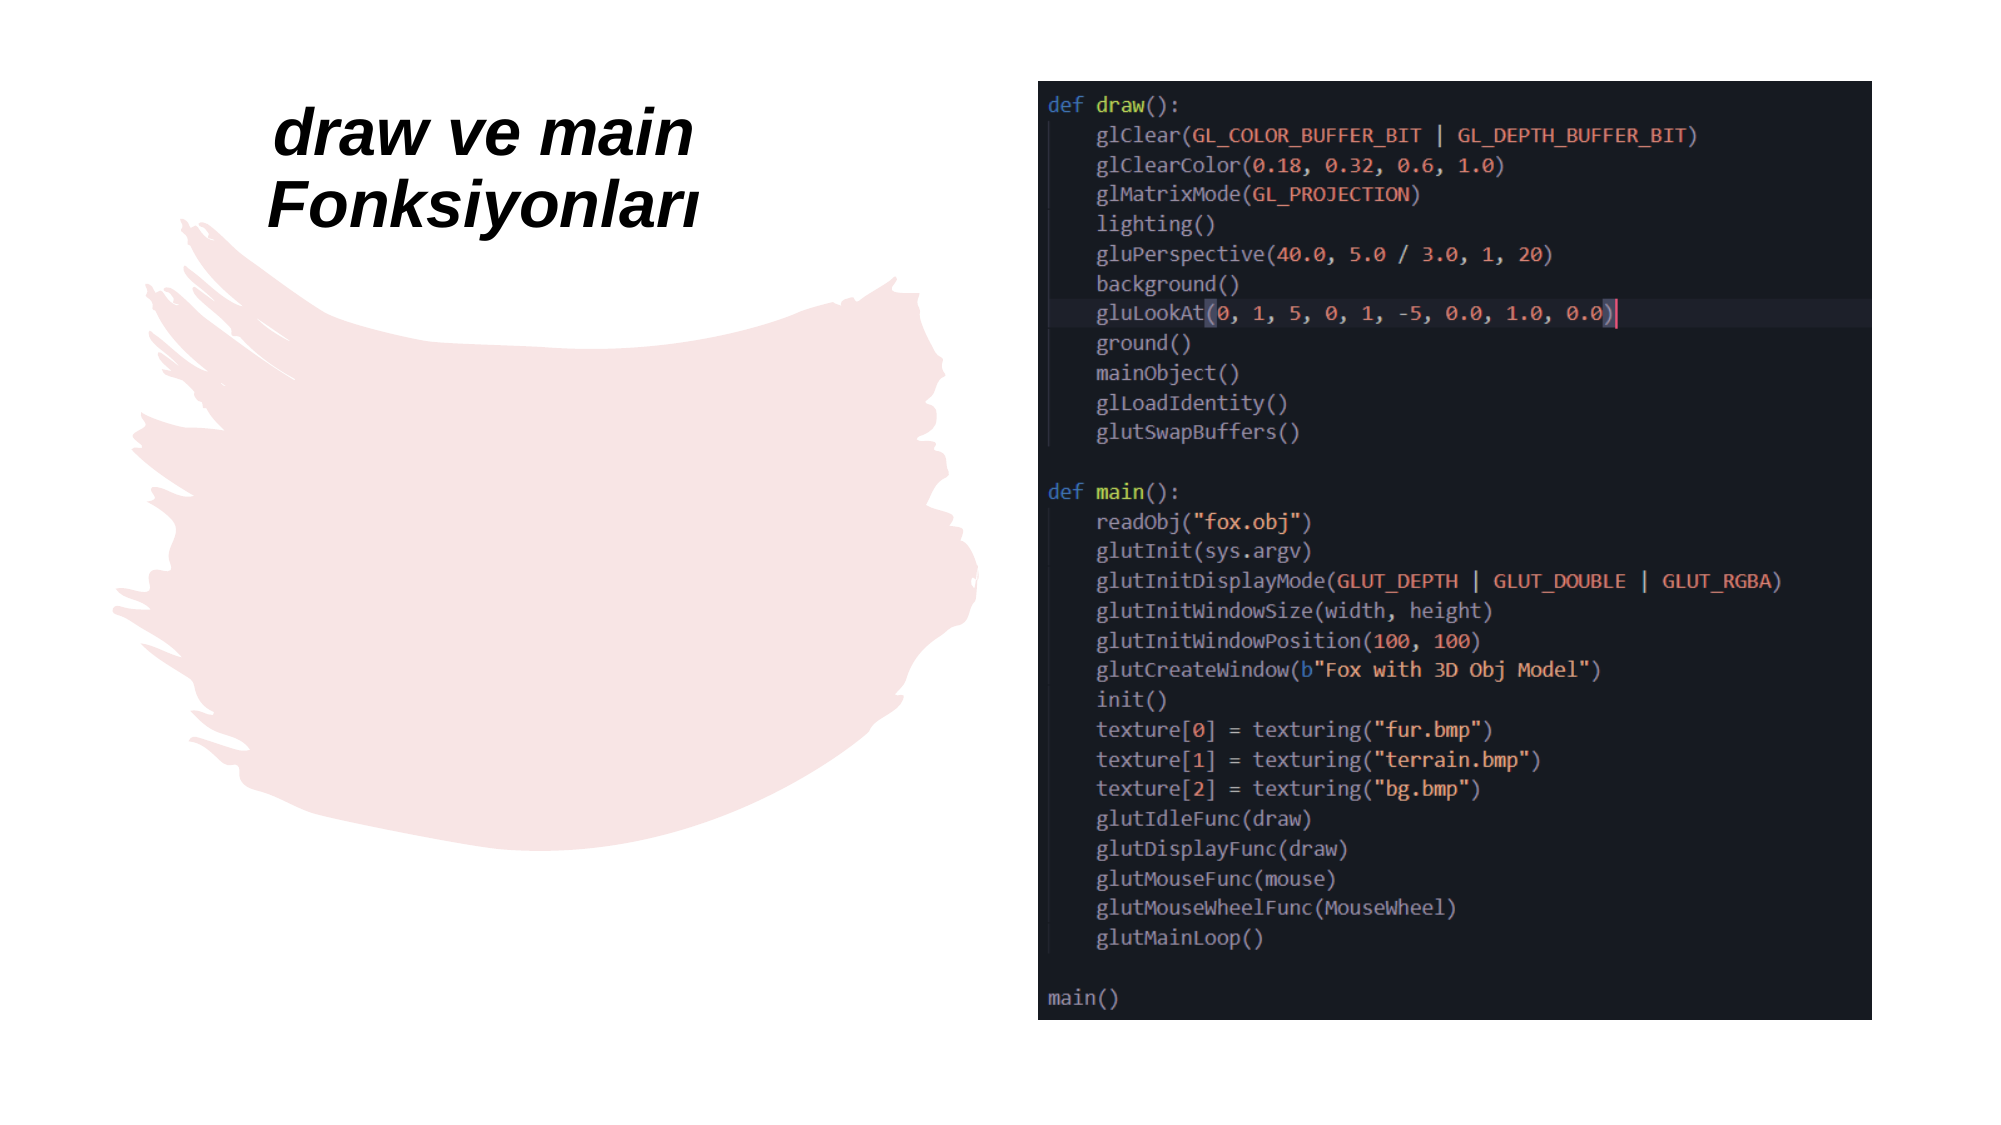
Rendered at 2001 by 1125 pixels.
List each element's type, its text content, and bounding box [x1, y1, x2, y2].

picture [1038, 81, 1872, 1020]
title draw ve main Fonksiyonları [41, 81, 928, 250]
